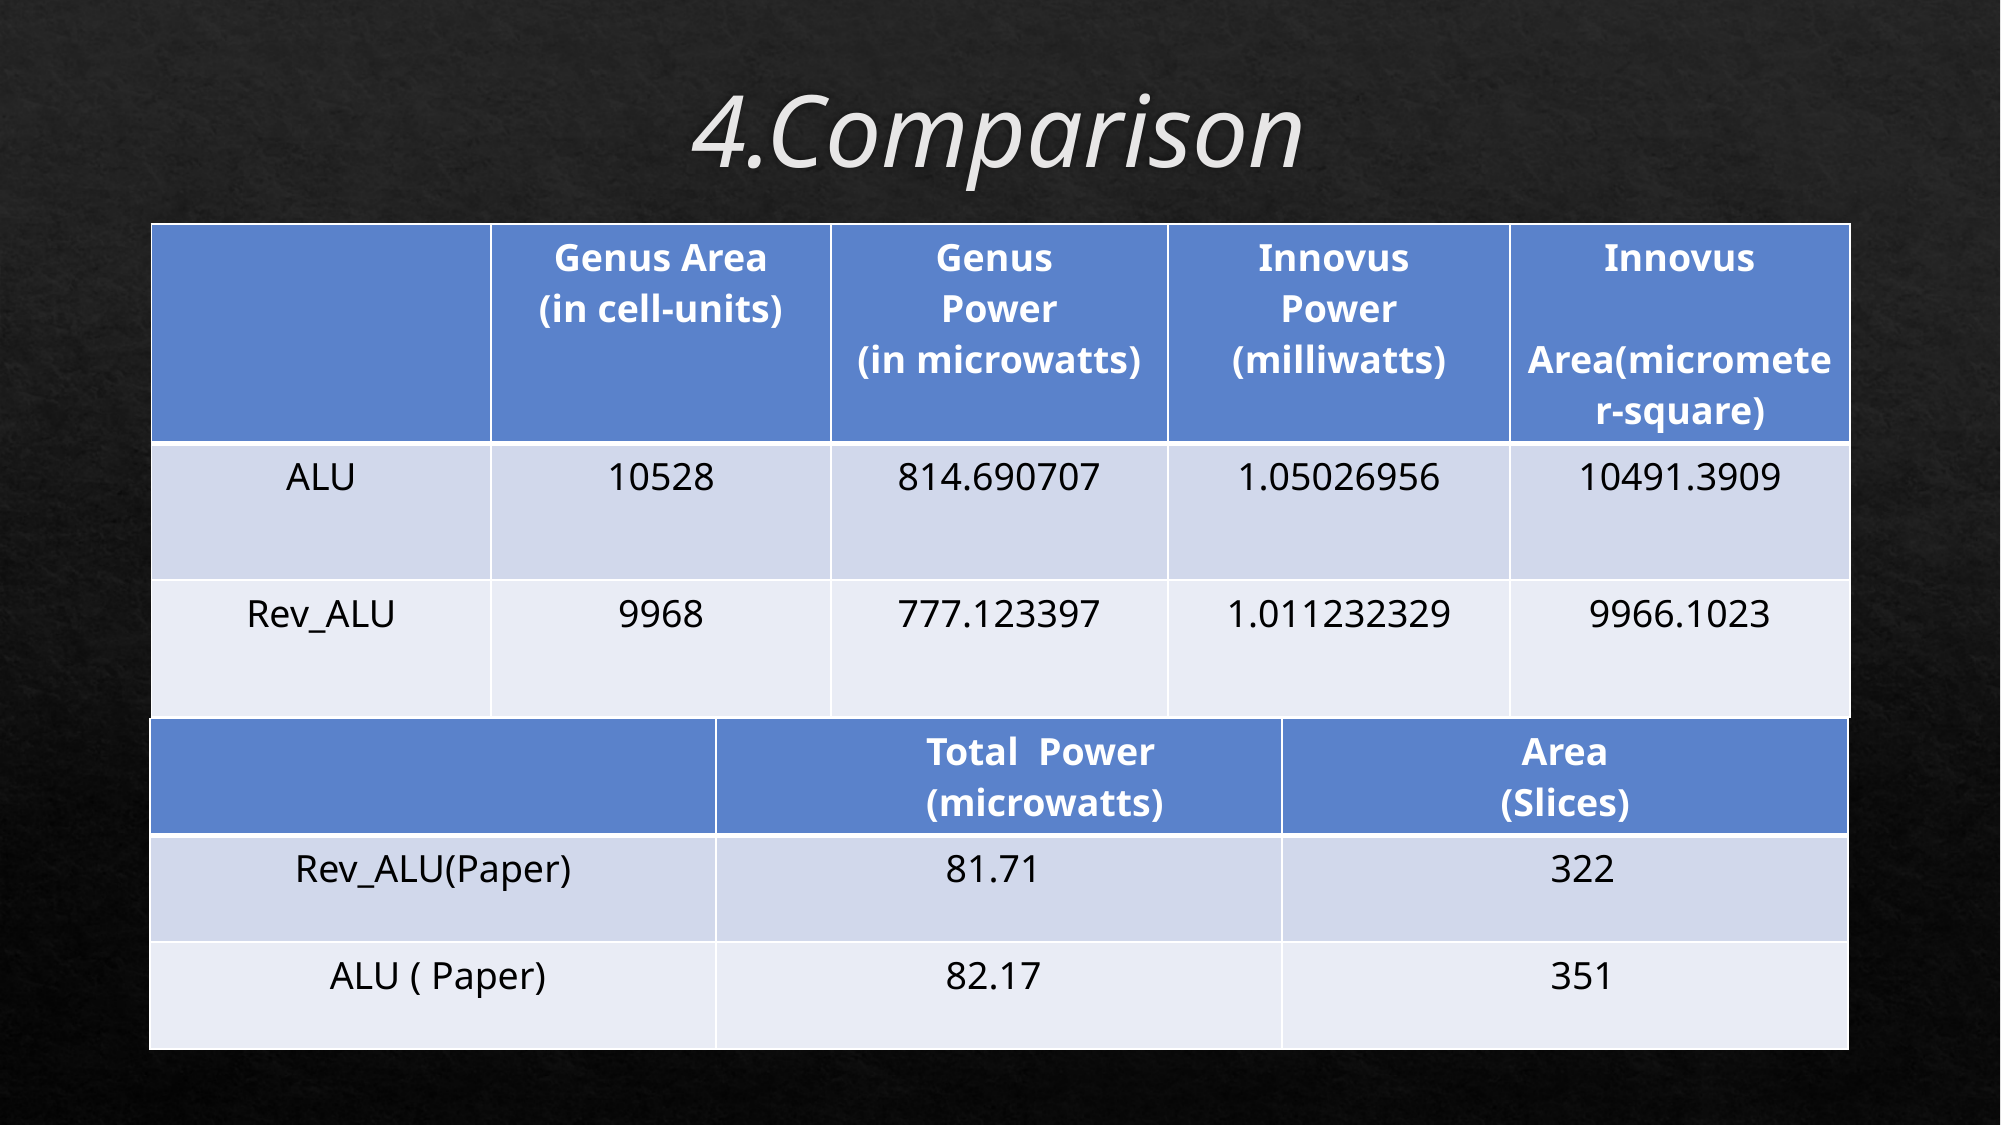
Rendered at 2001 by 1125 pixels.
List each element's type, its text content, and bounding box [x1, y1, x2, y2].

table_cell 777.123397 [832, 581, 1167, 716]
table_cell 81.71 [717, 838, 1281, 941]
table_cell 10491.3909 [1511, 446, 1849, 579]
table_cell Rev_ALU(Paper) [151, 838, 715, 941]
table_cell ALU ( Paper) [151, 943, 715, 1048]
table_cell 82.17 [717, 943, 1281, 1048]
table_cell 9966.1023 [1511, 581, 1849, 716]
table_header [151, 719, 715, 833]
table_header Area (Slices) [1283, 719, 1847, 833]
table_cell Rev_ALU [152, 581, 490, 716]
table_cell 351 [1283, 943, 1847, 1048]
table_header Total Power (microwatts) [717, 719, 1281, 833]
table_header Genus Area (in cell-units) [492, 225, 830, 441]
table_cell ALU [152, 446, 490, 579]
table_cell 1.011232329 [1169, 581, 1509, 716]
table_cell 322 [1283, 838, 1847, 941]
table_header Innovus Area(micrometer-square) [1511, 225, 1849, 441]
table_header Innovus Power (milliwatts) [1169, 225, 1509, 441]
table_header [152, 225, 490, 441]
table_cell 10528 [492, 446, 830, 579]
table_cell 9968 [492, 581, 830, 716]
table_cell 1.05026956 [1169, 446, 1509, 579]
table_header Genus Power (in microwatts) [832, 225, 1167, 441]
title 4.Comparison [150, 31, 1849, 223]
table_cell 814.690707 [832, 446, 1167, 579]
